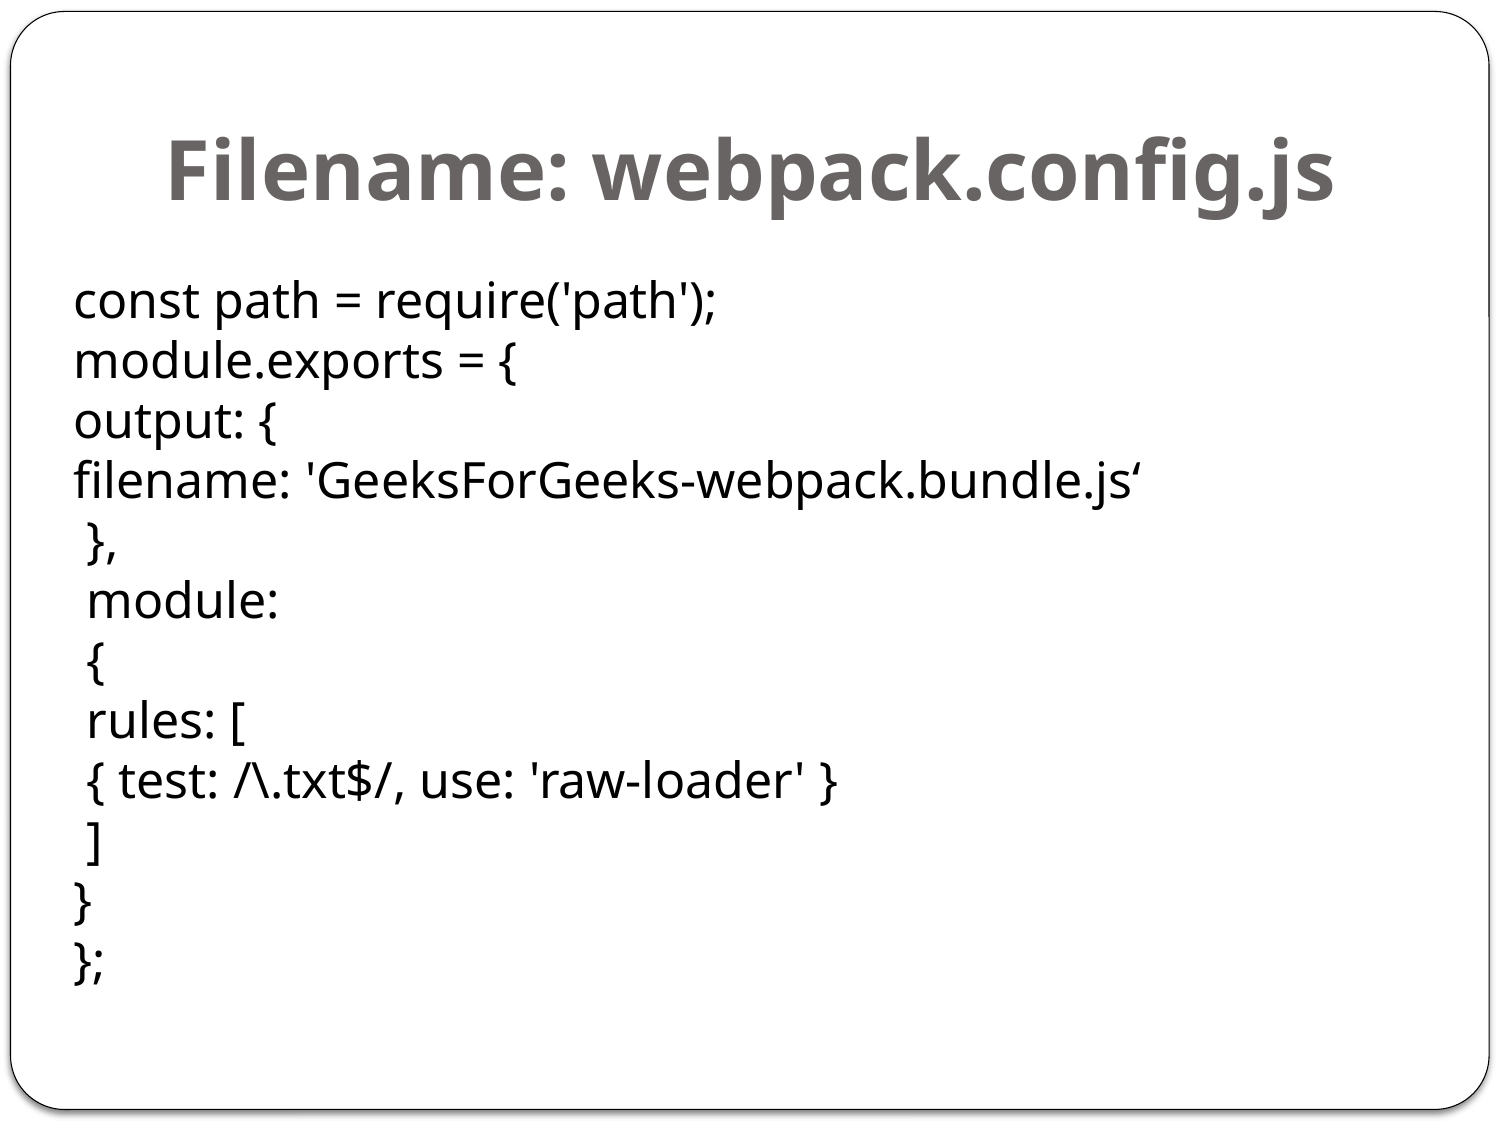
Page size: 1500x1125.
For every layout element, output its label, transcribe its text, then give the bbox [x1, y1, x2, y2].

text_box const path = require('path'); module.exports = { output: { filename: 'GeeksForGeeks-webpack.bundle.js‘ }, module: { rules: [ { test: /\.txt$/, use: 'raw-loader' } ] } }; [58, 261, 1453, 997]
title Filename: webpack.config.js [150, 45, 1425, 233]
